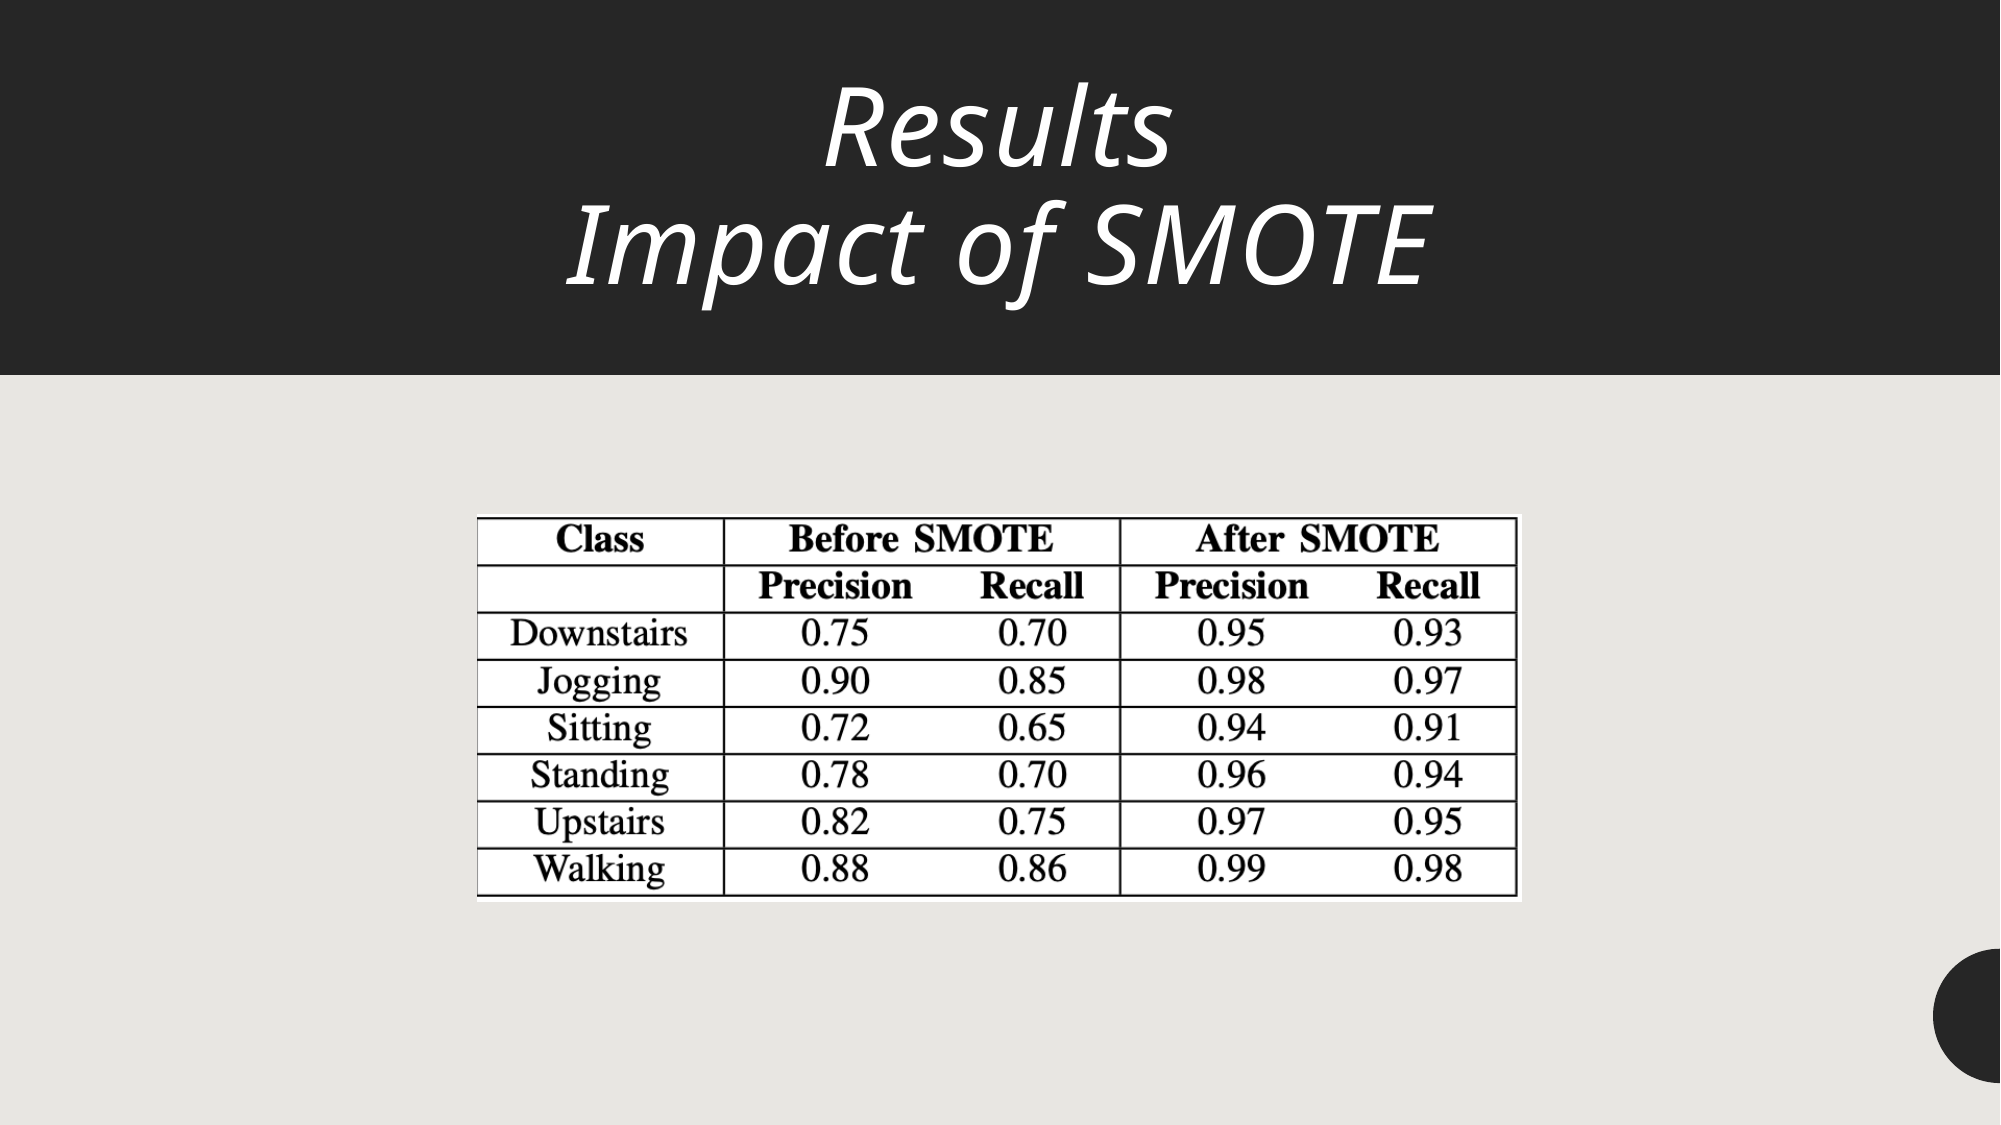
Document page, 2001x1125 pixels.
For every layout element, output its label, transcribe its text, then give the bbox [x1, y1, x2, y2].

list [477, 514, 1522, 902]
title Results Impact of SMOTE [124, 62, 1875, 318]
text_box [0, 376, 2000, 1125]
text_box [0, 0, 2000, 376]
text_box [1933, 948, 2000, 1084]
